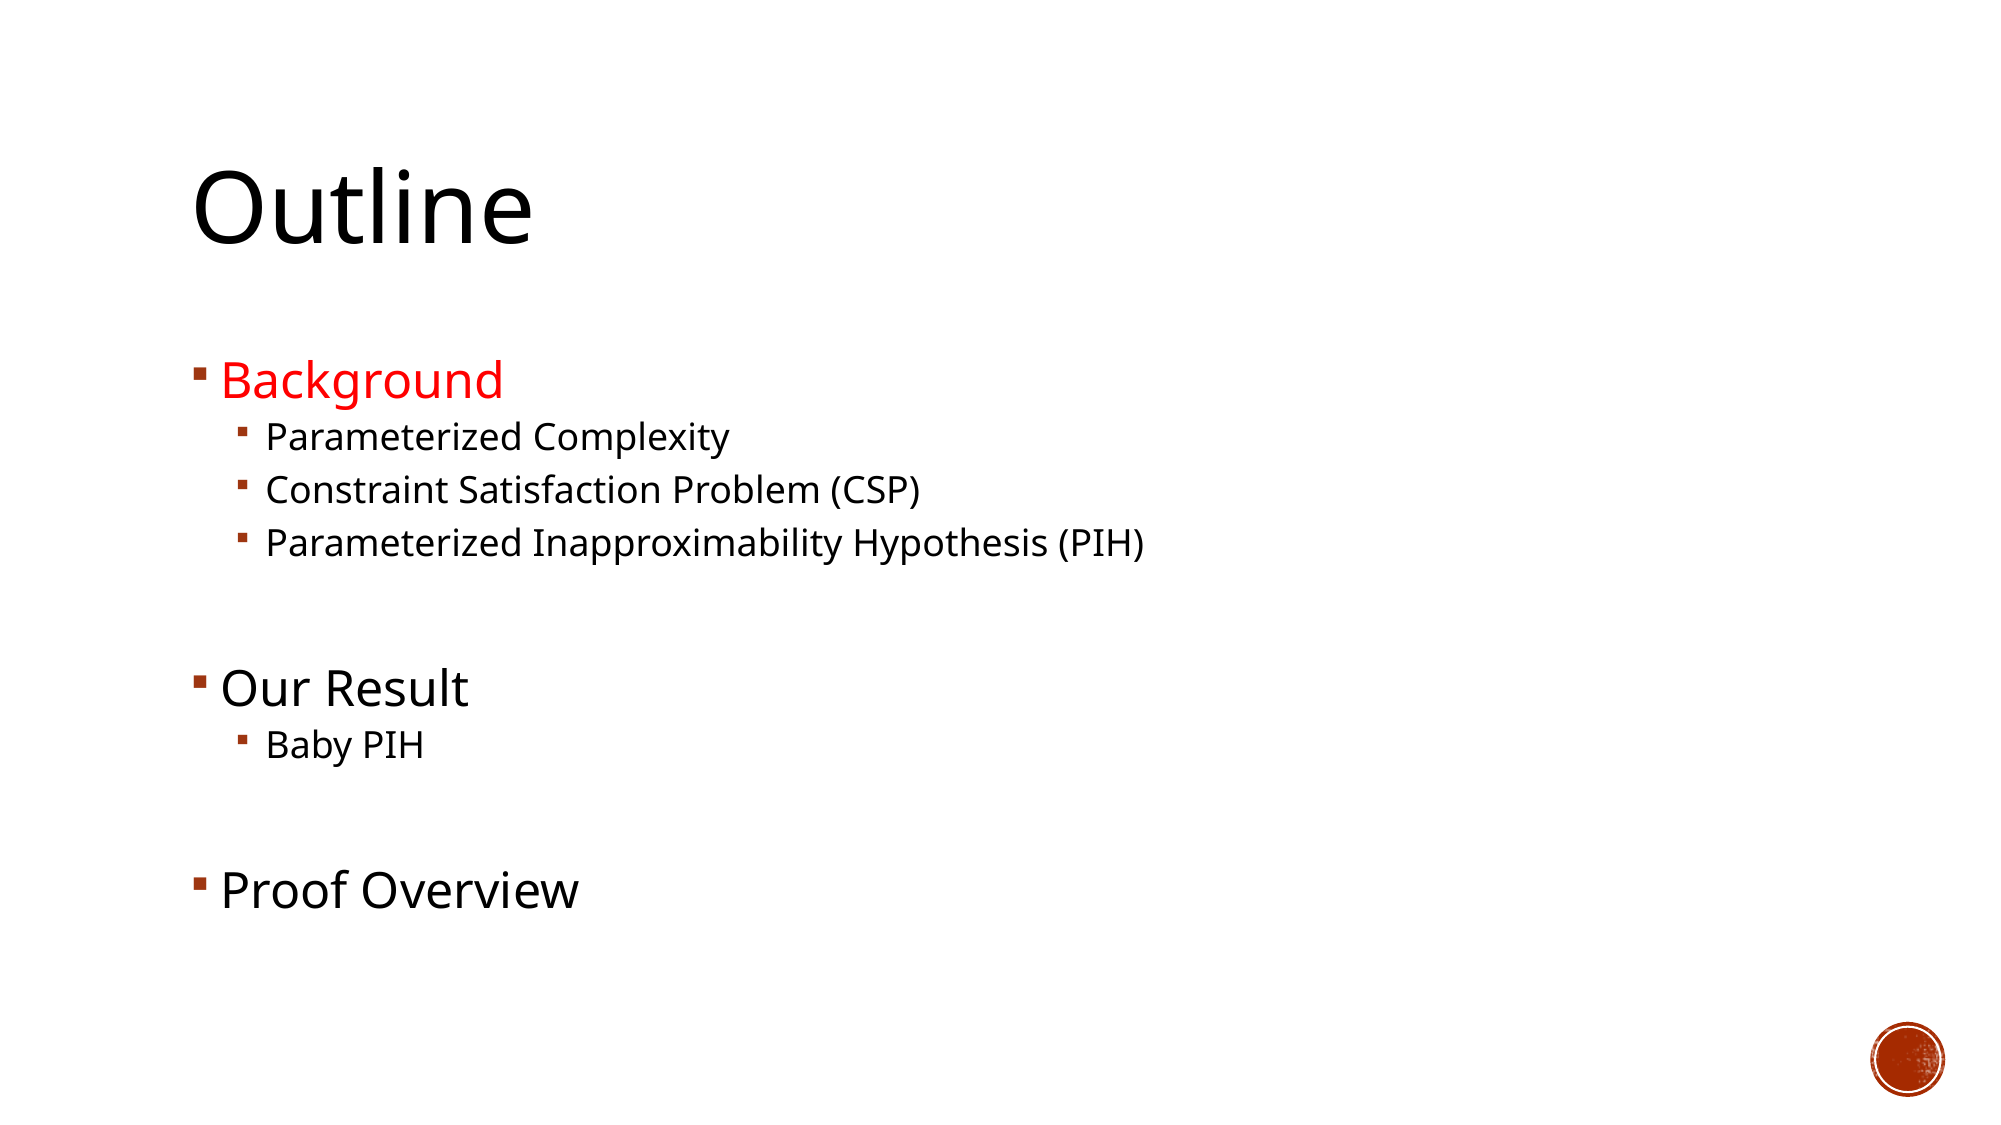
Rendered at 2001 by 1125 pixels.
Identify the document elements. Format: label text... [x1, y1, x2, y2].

list Background Parameterized Complexity Constraint Satisfaction Problem (CSP) Parameterized Inapproximability Hypothesis (PIH) Our Result Baby PIH Proof Overview [175, 348, 1826, 1013]
title Outline [175, 79, 1826, 344]
